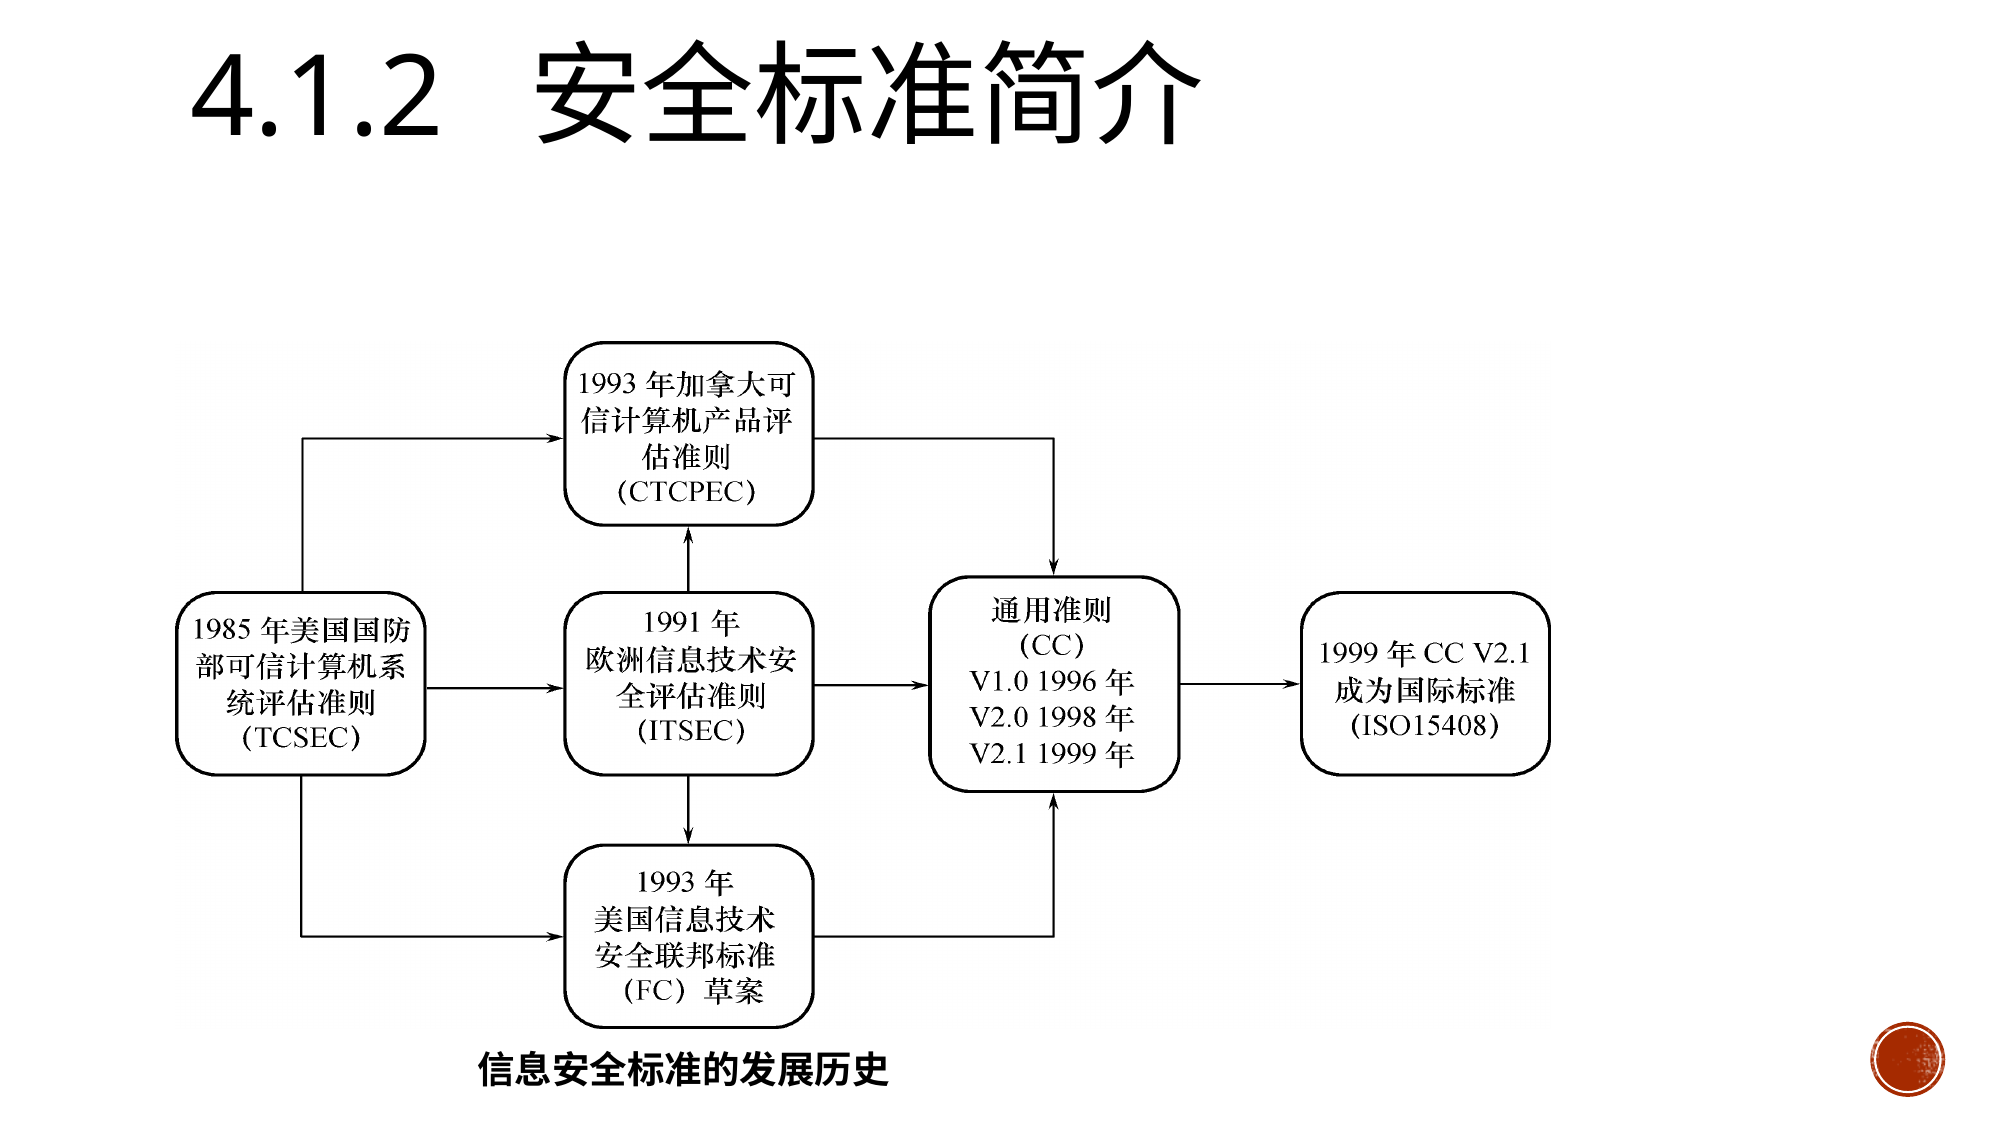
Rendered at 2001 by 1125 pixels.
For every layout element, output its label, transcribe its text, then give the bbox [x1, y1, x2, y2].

slide_number [1855, 1028, 1961, 1089]
title 4.1.2 安全标准简介 [175, 12, 1826, 186]
text_box 信息安全标准的发展历史 [462, 1038, 914, 1099]
picture [175, 342, 1549, 1028]
